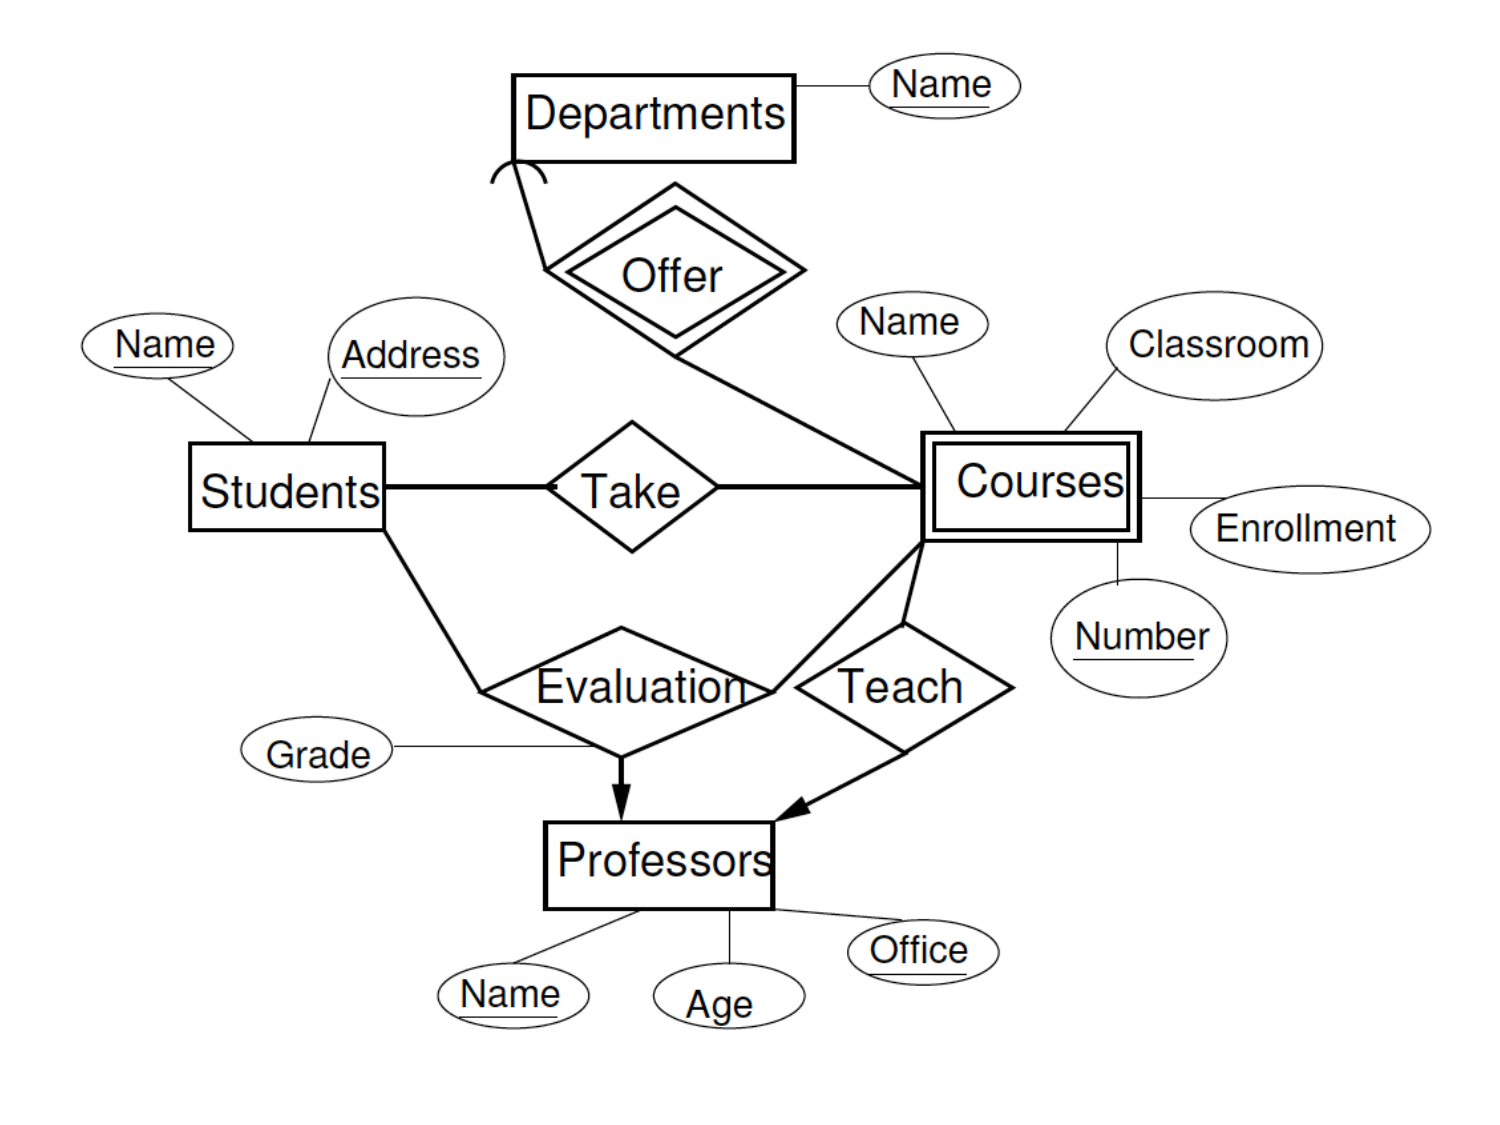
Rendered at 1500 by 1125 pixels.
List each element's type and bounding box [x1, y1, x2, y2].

list [69, 47, 1447, 1038]
